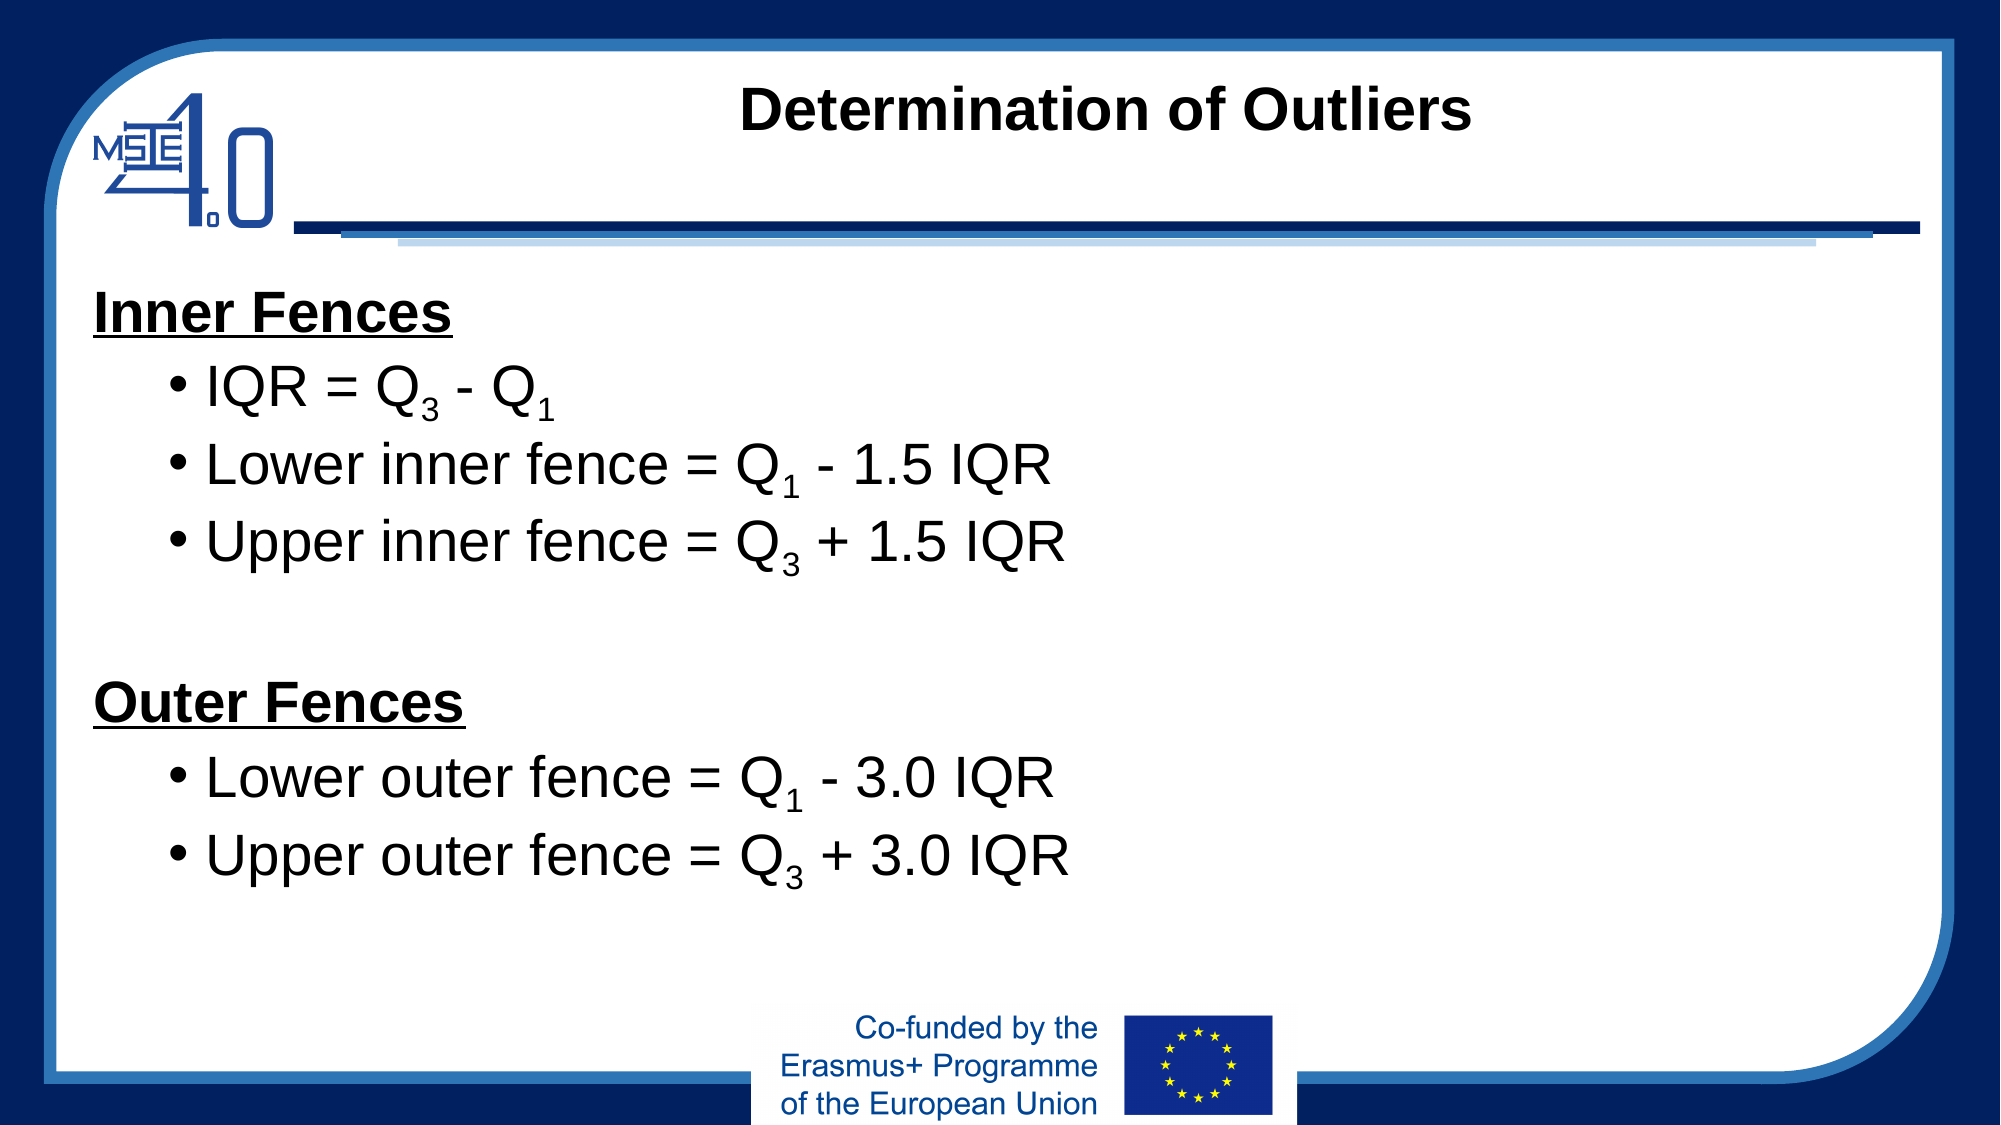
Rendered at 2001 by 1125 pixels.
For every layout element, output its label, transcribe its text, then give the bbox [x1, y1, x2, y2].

list Inner Fences IQR = Q3 - Q1 Lower inner fence = Q1 - 1.5 IQR Upper inner fence = Q3 + 1.5 IQR Outer Fences Lower outer fence = Q1 - 3.0 IQR Upper outer fence = Q3 + 3.0 IQR [78, 277, 1921, 984]
picture [751, 1003, 1298, 1125]
title Determination of Outliers [294, 73, 1921, 220]
